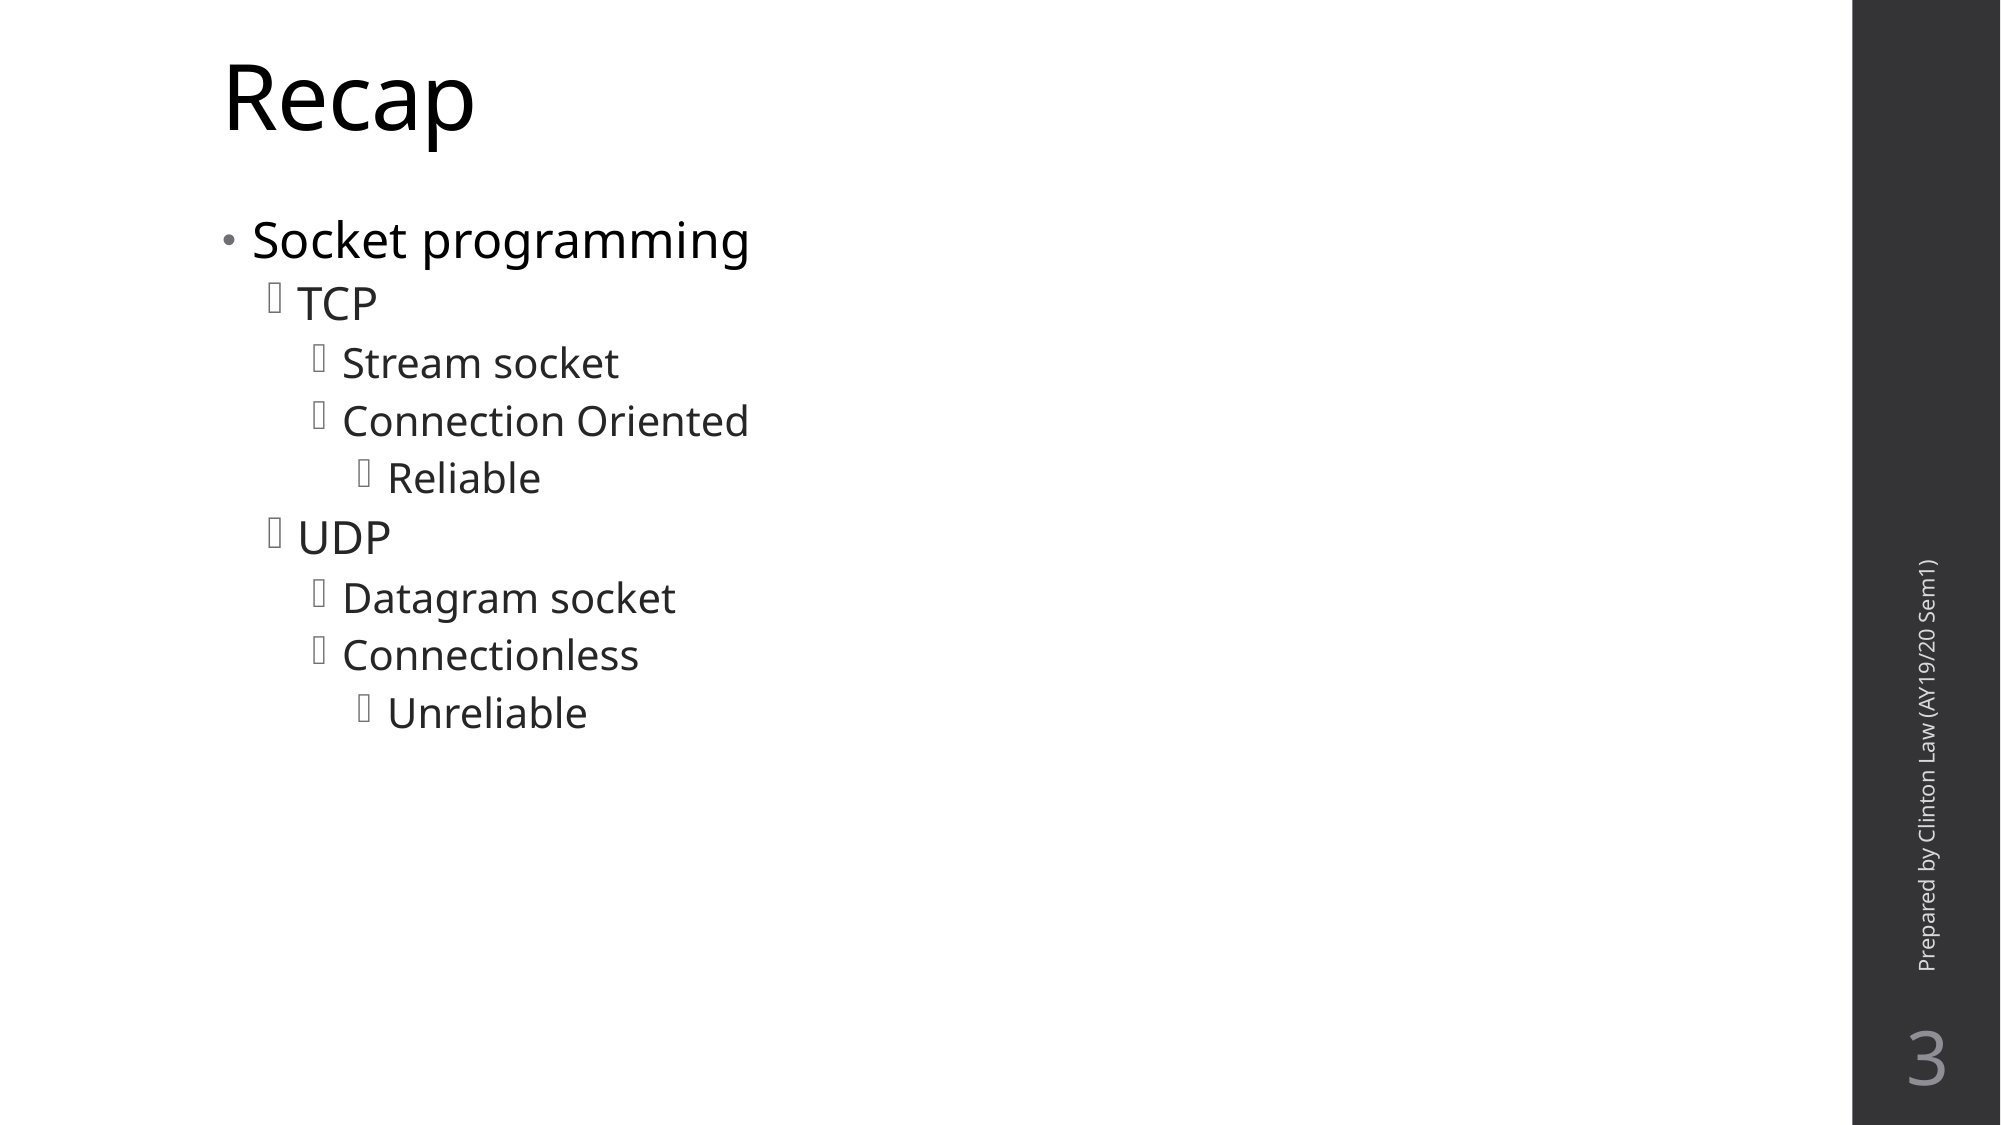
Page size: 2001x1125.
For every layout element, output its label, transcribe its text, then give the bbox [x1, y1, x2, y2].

slide_number 3 [1852, 1012, 2000, 1110]
footer Prepared by Clinton Law (AY19/20 Sem1) [1897, 400, 1958, 988]
list Socket programming TCP Stream socket Connection Oriented Reliable UDP Datagram socket Connectionless Unreliable [206, 205, 1617, 920]
text_box Recap [206, 0, 1797, 159]
